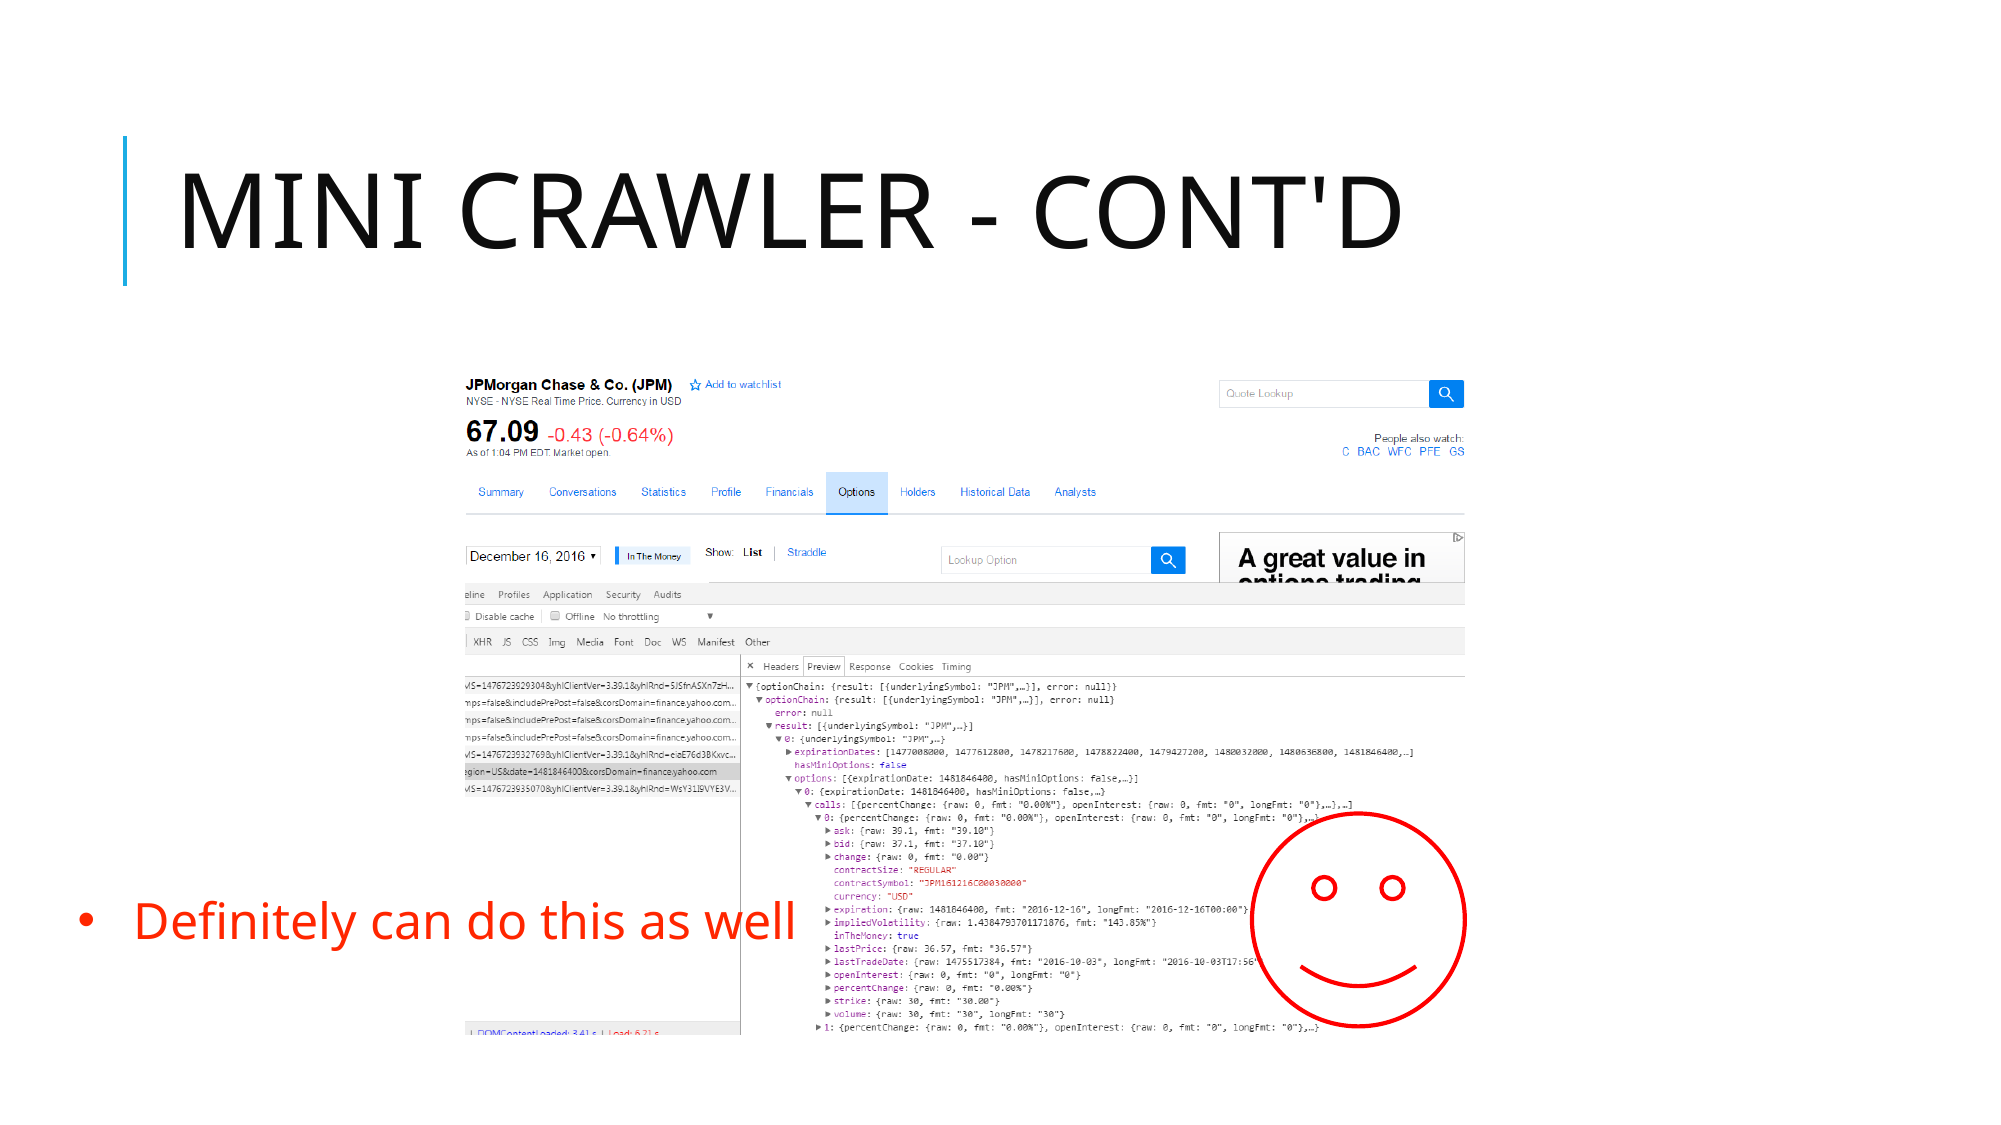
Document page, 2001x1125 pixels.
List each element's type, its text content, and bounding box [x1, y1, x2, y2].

picture [465, 374, 1466, 1036]
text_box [1251, 813, 1466, 1027]
title MINI Crawler - cont'd [167, 95, 1763, 343]
text_box Definitely can do this as well [70, 881, 458, 957]
